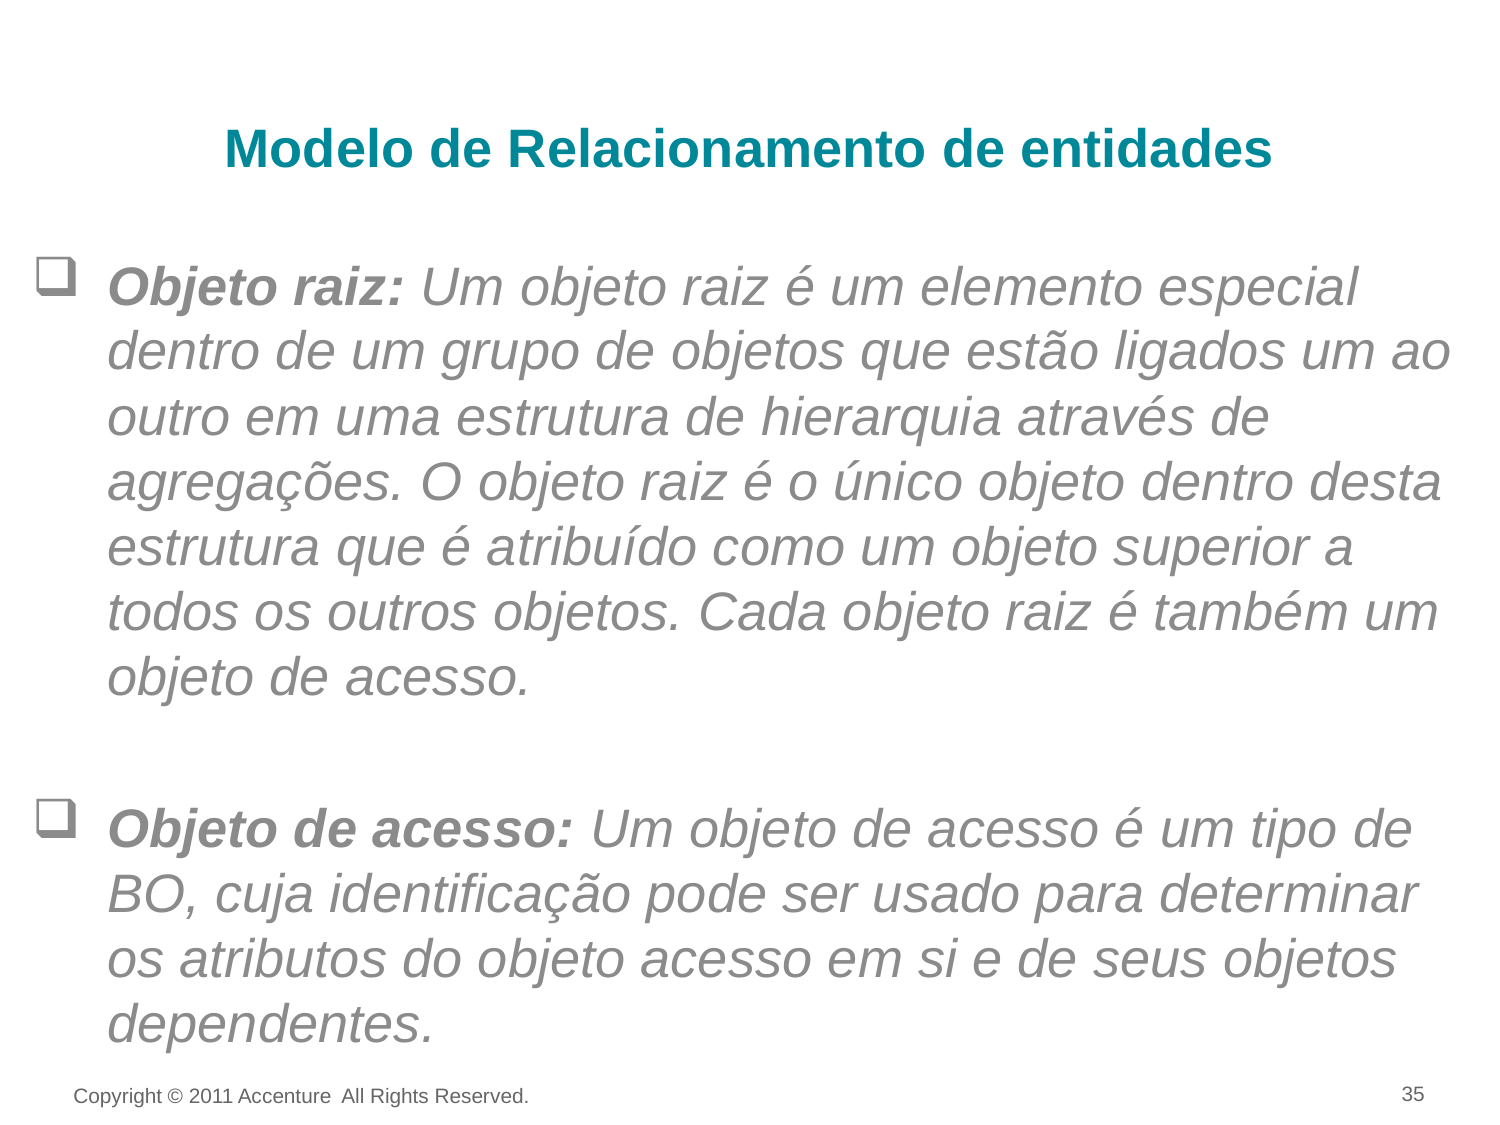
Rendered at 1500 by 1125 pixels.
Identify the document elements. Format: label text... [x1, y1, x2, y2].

text_box Modelo de Relacionamento de entidades [0, 0, 1500, 178]
subtitle Objeto raiz: Um objeto raiz é um elemento especial dentro de um grupo de objetos que estão ligados um ao outro em uma estrutura de hierarquia através de agregações. O objeto raiz é o único objeto dentro desta estrutura que é atribuído como um objeto superior a todos os outros objetos. Cada objeto raiz é também um objeto de acesso. Objeto de acesso: Um objeto de acesso é um tipo de BO, cuja identificação pode ser usado para determinar os atributos do objeto acesso em si e de seus objetos dependentes. [32, 250, 1468, 1057]
